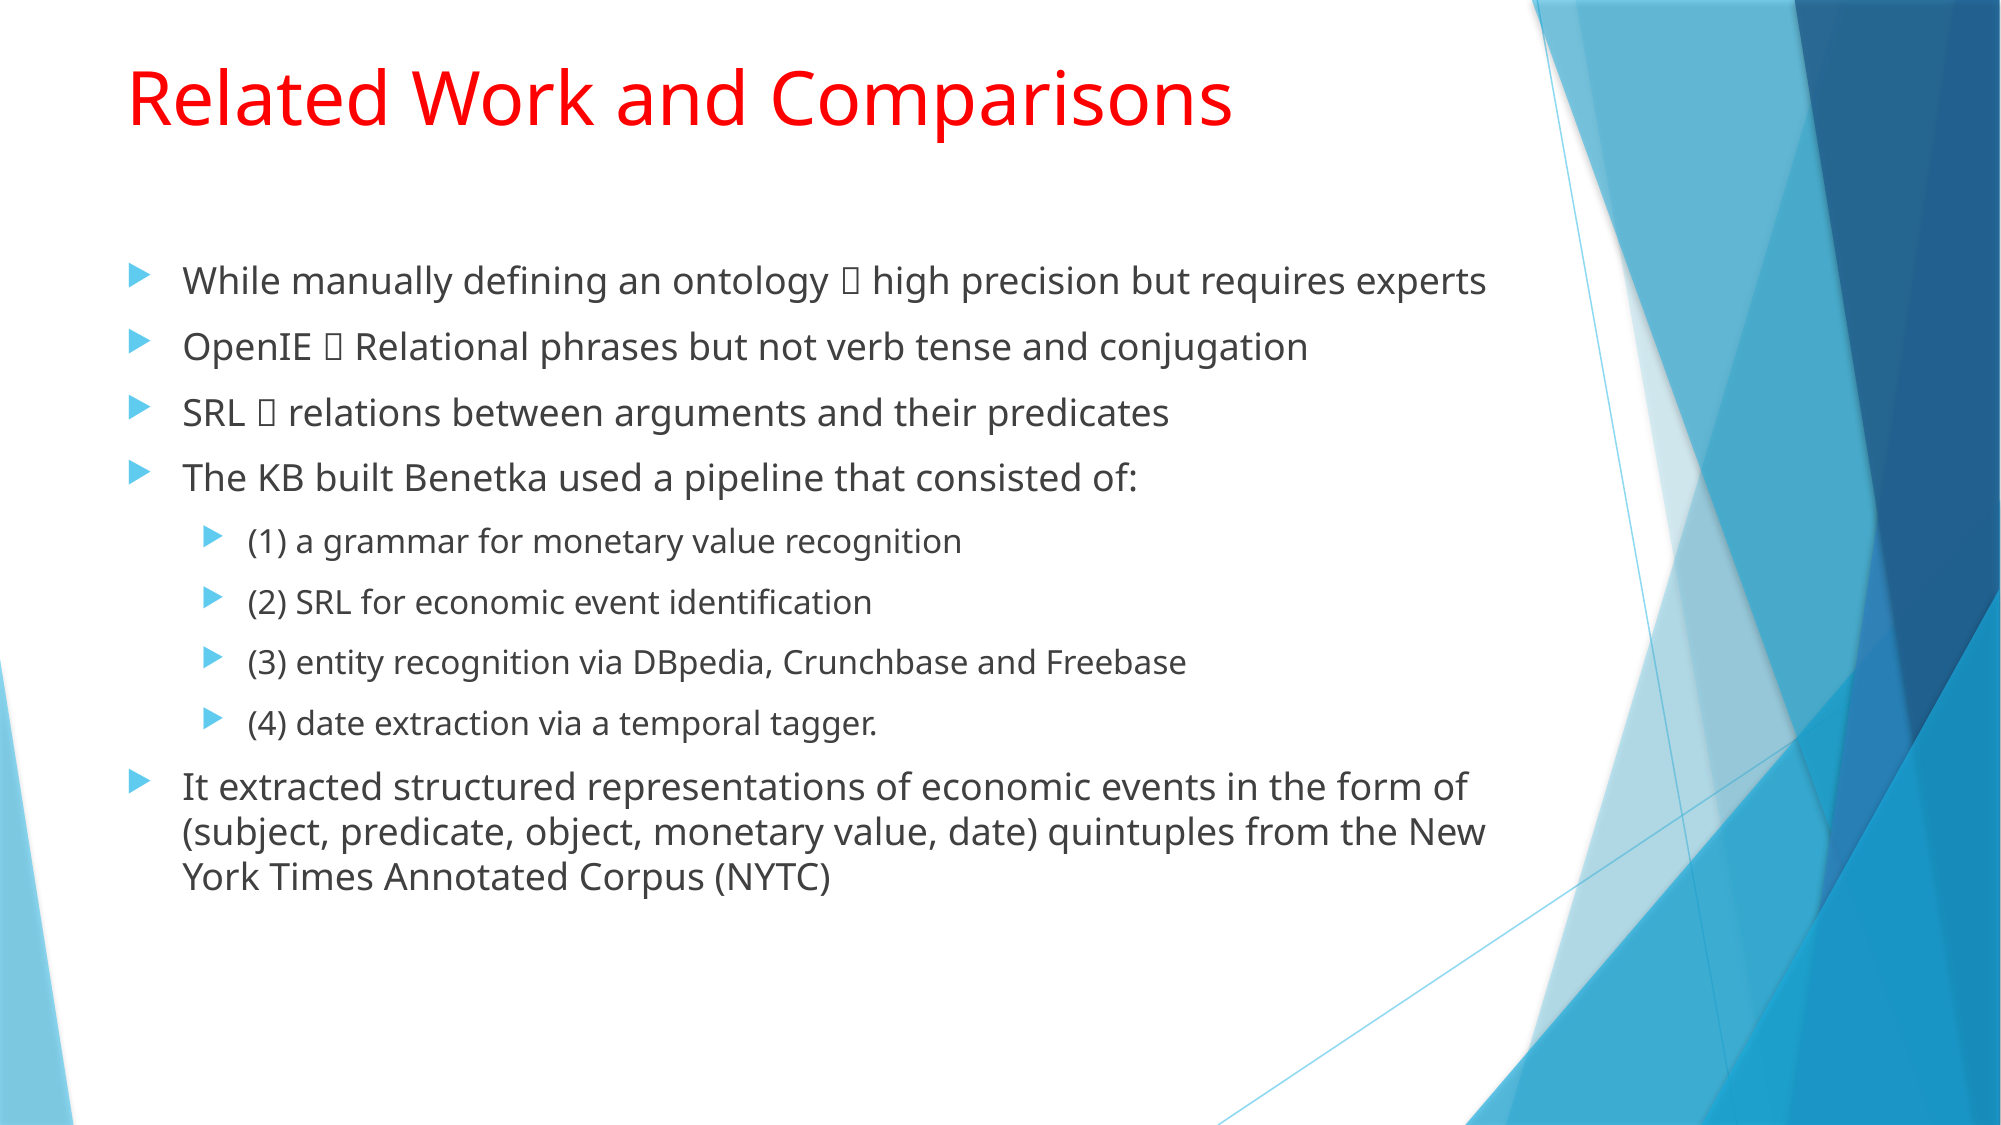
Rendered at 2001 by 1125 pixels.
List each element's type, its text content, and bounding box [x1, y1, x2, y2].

list While manually defining an ontology  high precision but requires experts OpenIE  Relational phrases but not verb tense and conjugation SRL  relations between arguments and their predicates The KB built Benetka used a pipeline that consisted of: (1) a grammar for monetary value recognition (2) SRL for economic event identification (3) entity recognition via DBpedia, Crunchbase and Freebase (4) date extraction via a temporal tagger. It extracted structured representations of economic events in the form of (subject, predicate, object, monetary value, date) quintuples from the New York Times Annotated Corpus (NYTC) [111, 249, 1522, 1112]
title Related Work and Comparisons [111, 43, 1522, 249]
